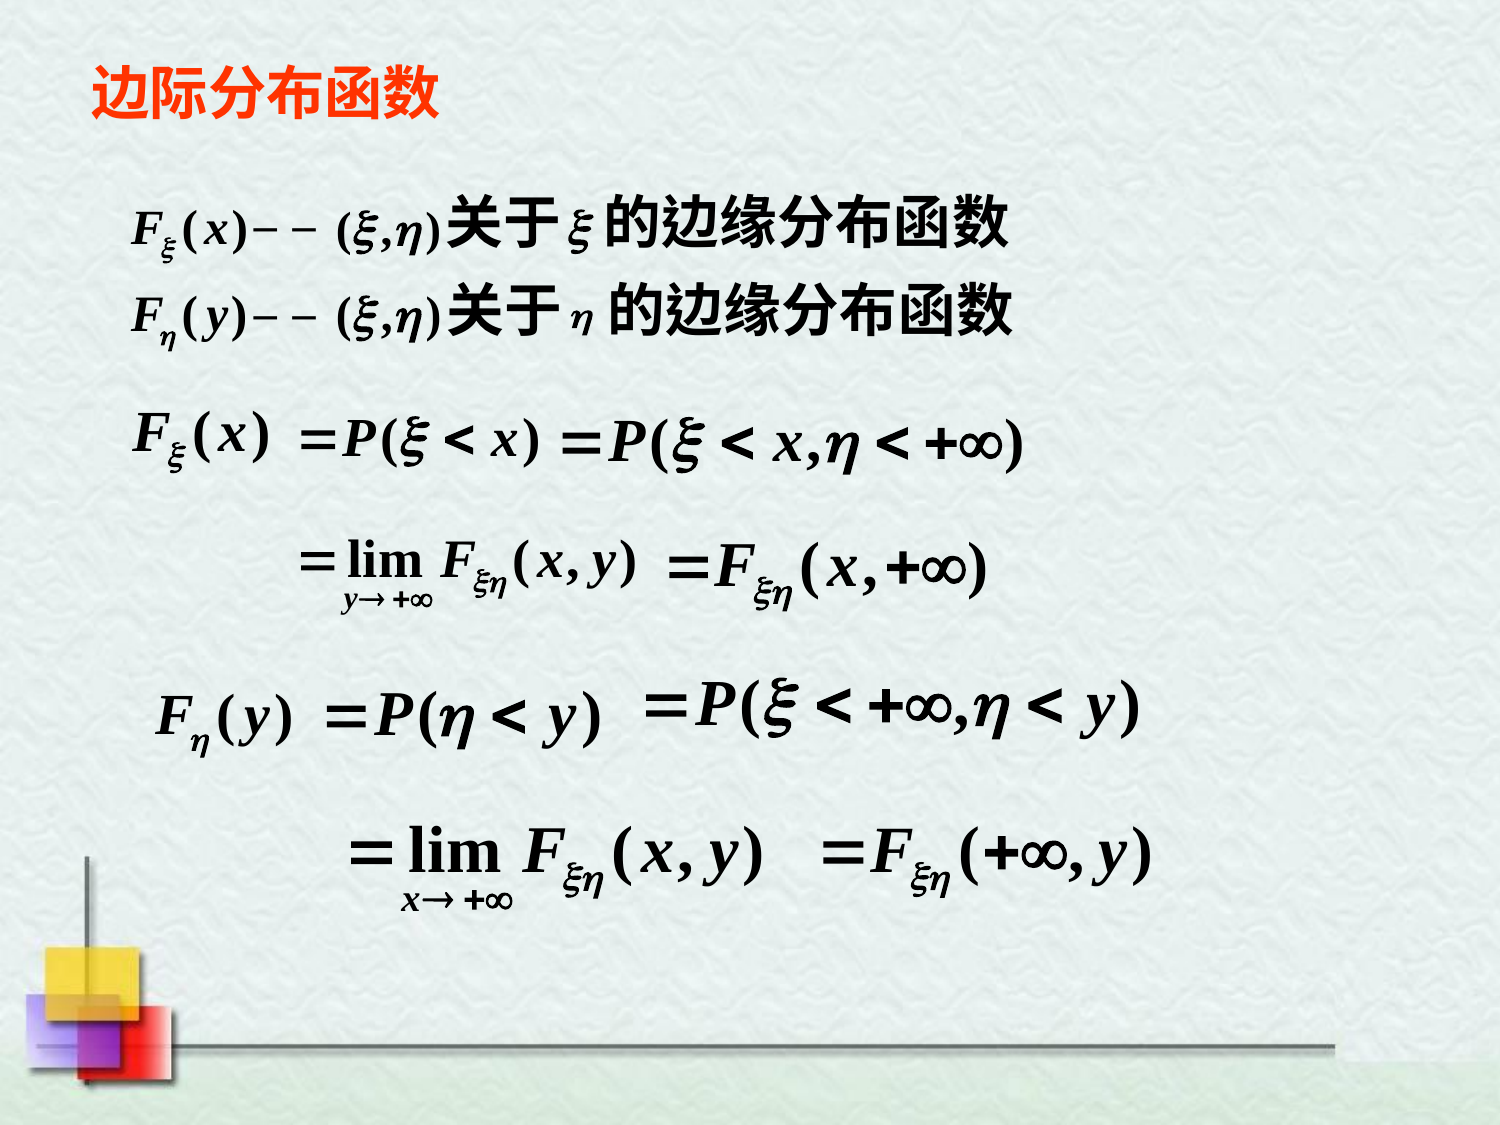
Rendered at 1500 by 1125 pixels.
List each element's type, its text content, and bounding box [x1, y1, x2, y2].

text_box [655, 526, 999, 623]
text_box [808, 810, 1164, 910]
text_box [123, 184, 1284, 449]
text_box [312, 680, 609, 763]
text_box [147, 680, 302, 769]
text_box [548, 408, 1034, 488]
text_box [336, 810, 774, 925]
text_box 边际分布函数 [76, 48, 1077, 112]
picture [0, 0, 1500, 530]
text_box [123, 396, 278, 485]
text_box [288, 526, 646, 624]
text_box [289, 408, 547, 480]
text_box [631, 668, 1152, 754]
picture [0, 531, 1500, 1125]
